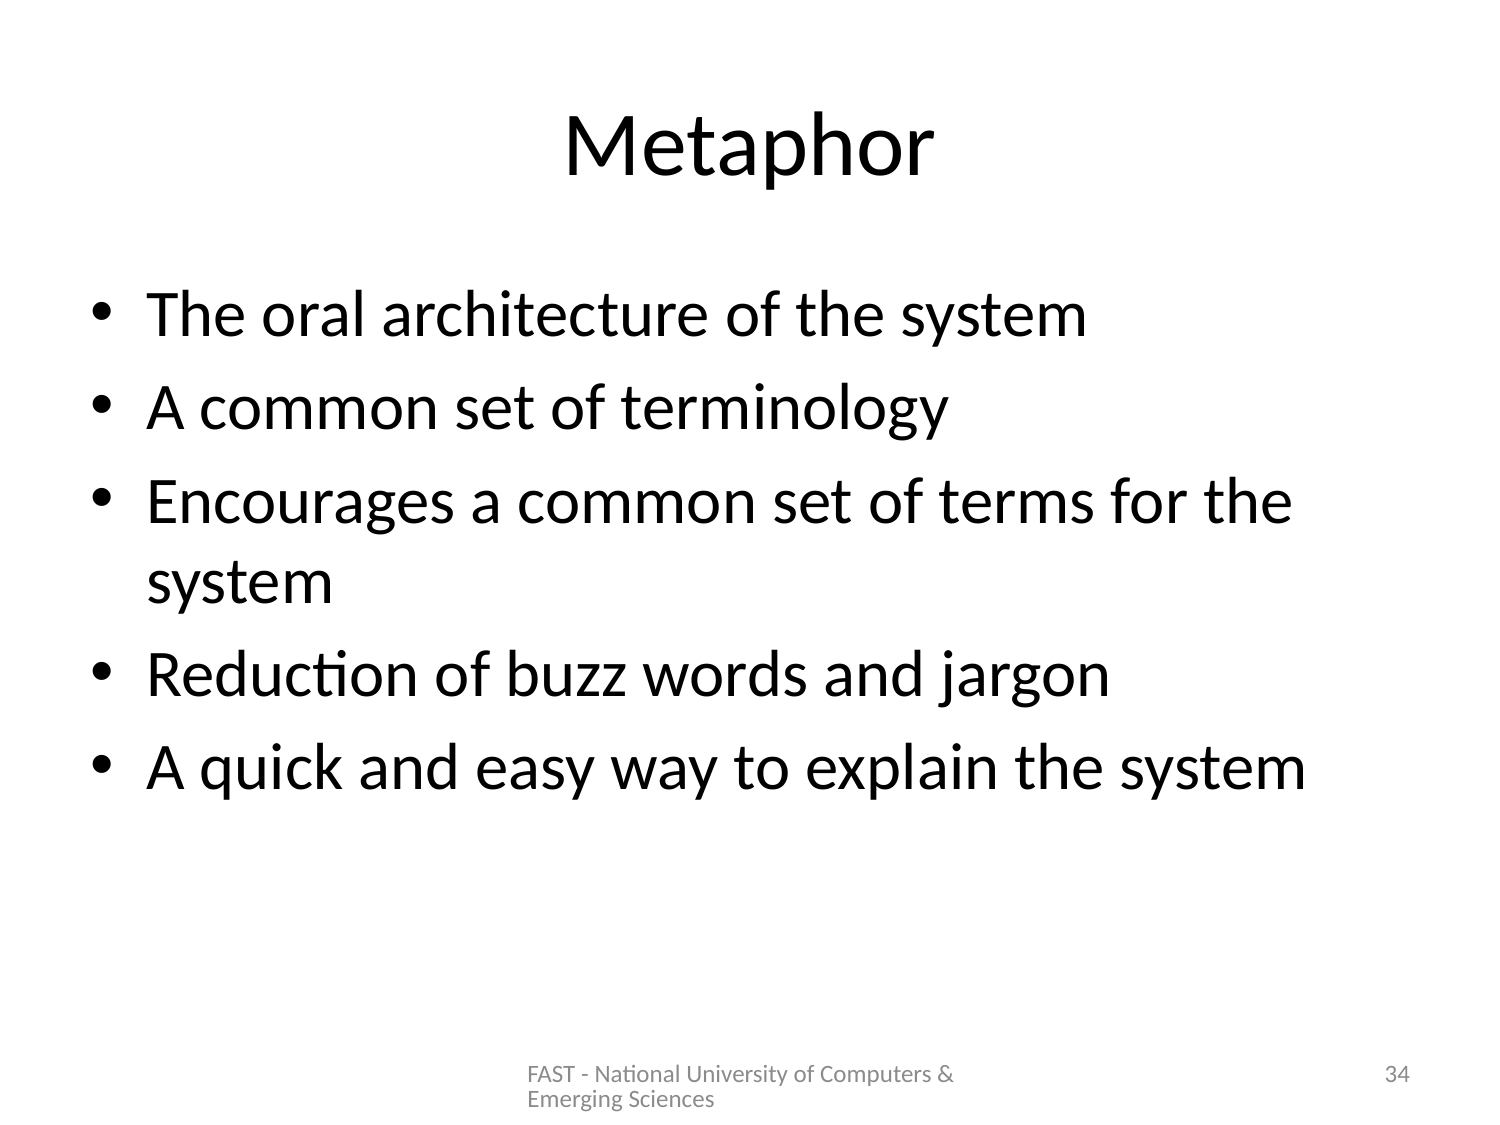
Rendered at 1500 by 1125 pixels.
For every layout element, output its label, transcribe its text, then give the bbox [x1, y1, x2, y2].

slide_number 34 [1074, 1042, 1425, 1103]
footer FAST - National University of Computers & Emerging Sciences [512, 1042, 988, 1103]
list The oral architecture of the system A common set of terminology Encourages a common set of terms for the system Reduction of buzz words and jargon A quick and easy way to explain the system [75, 262, 1425, 1005]
title Metaphor [75, 45, 1425, 233]
